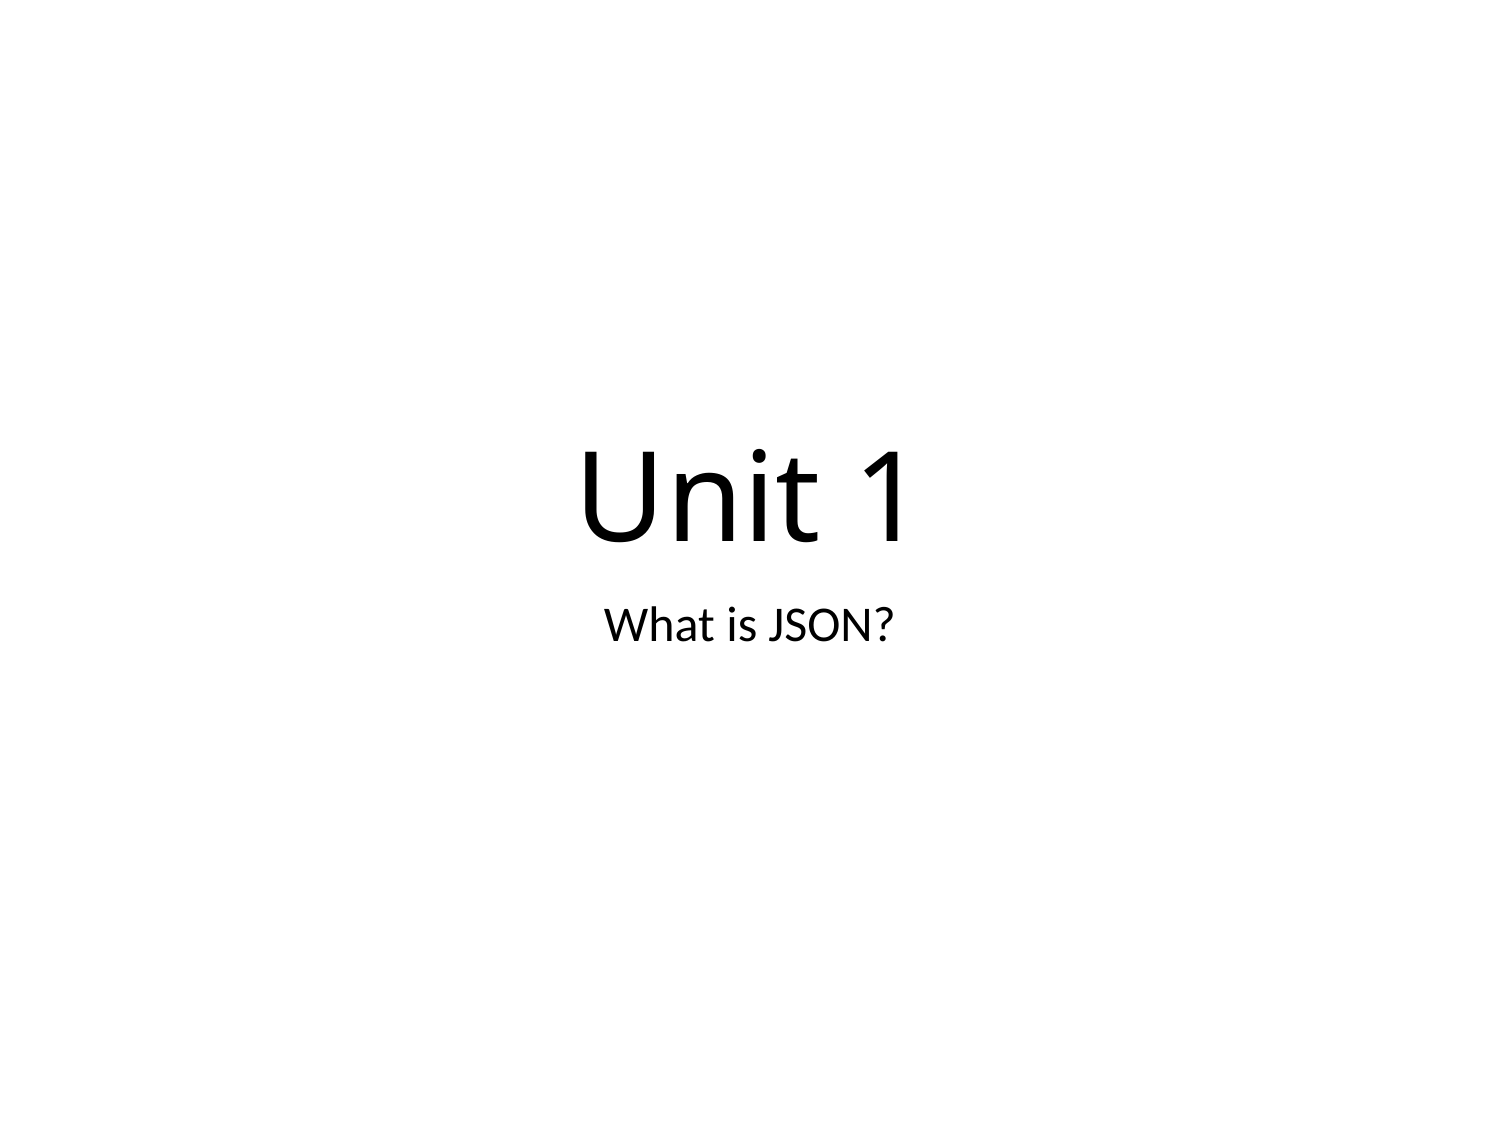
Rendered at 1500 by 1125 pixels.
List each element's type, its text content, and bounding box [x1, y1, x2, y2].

subtitle What is JSON? [187, 590, 1313, 863]
title Unit 1 [187, 184, 1313, 576]
